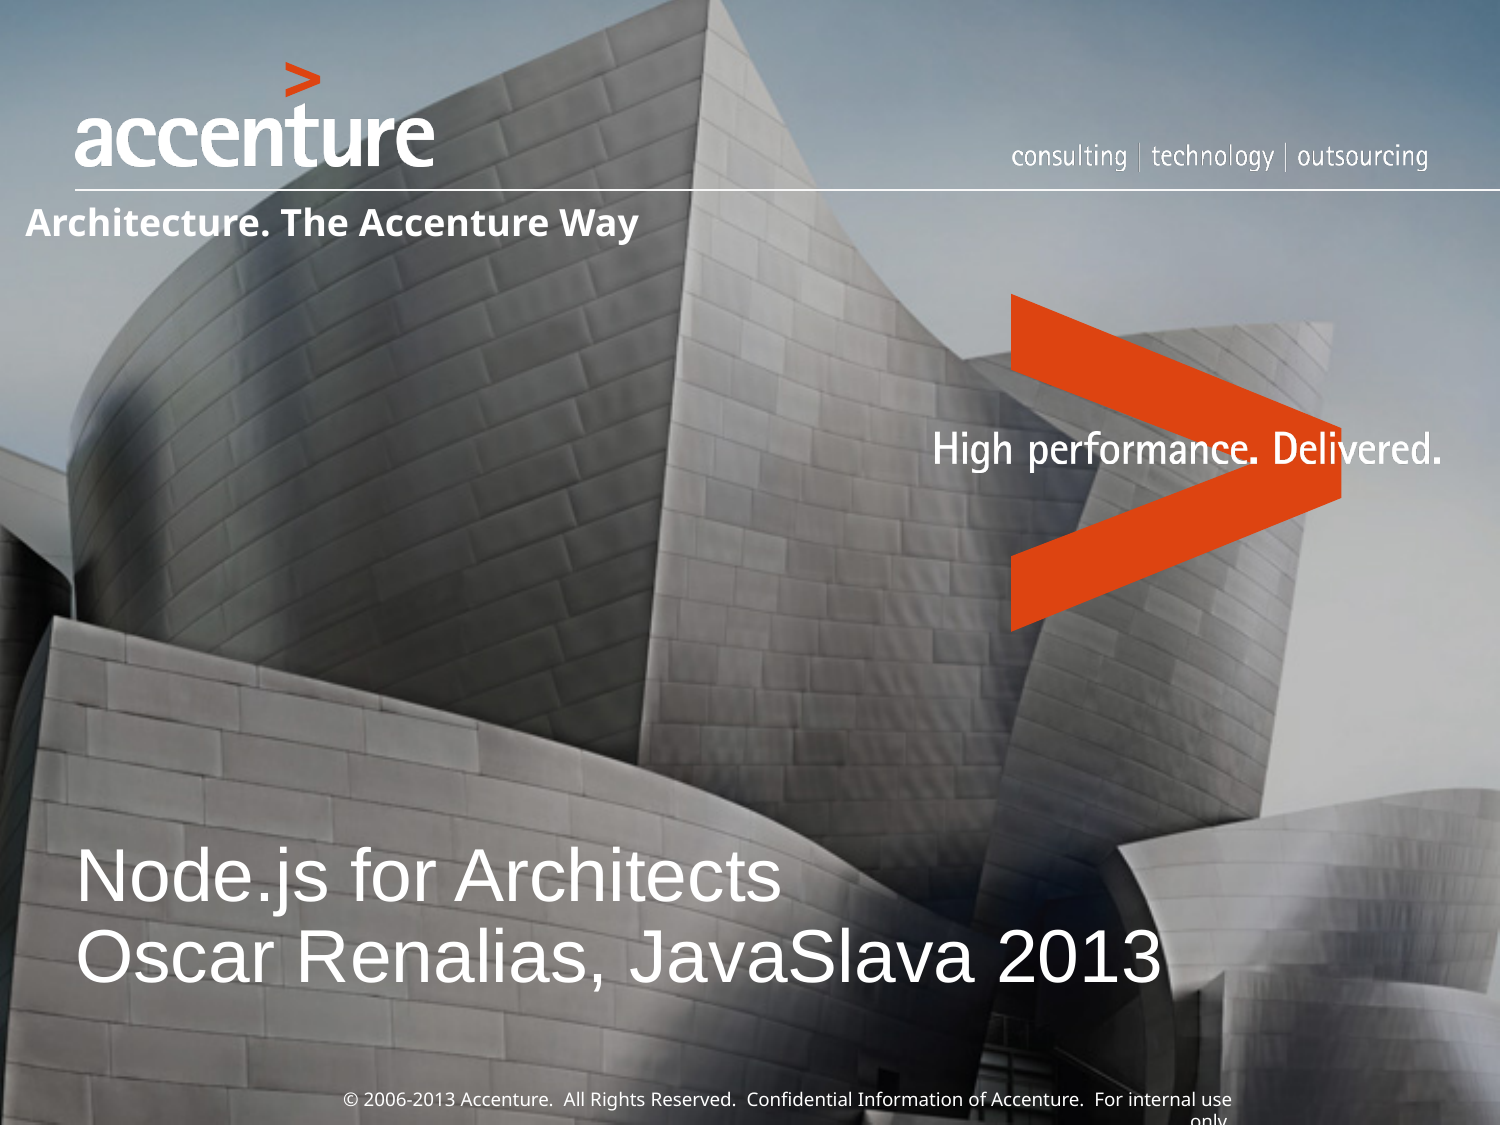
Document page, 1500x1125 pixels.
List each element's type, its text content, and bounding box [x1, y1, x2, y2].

list Node.js for Architects Oscar Renalias, JavaSlava 2013 [75, 834, 1236, 1038]
picture [0, 0, 1500, 1125]
